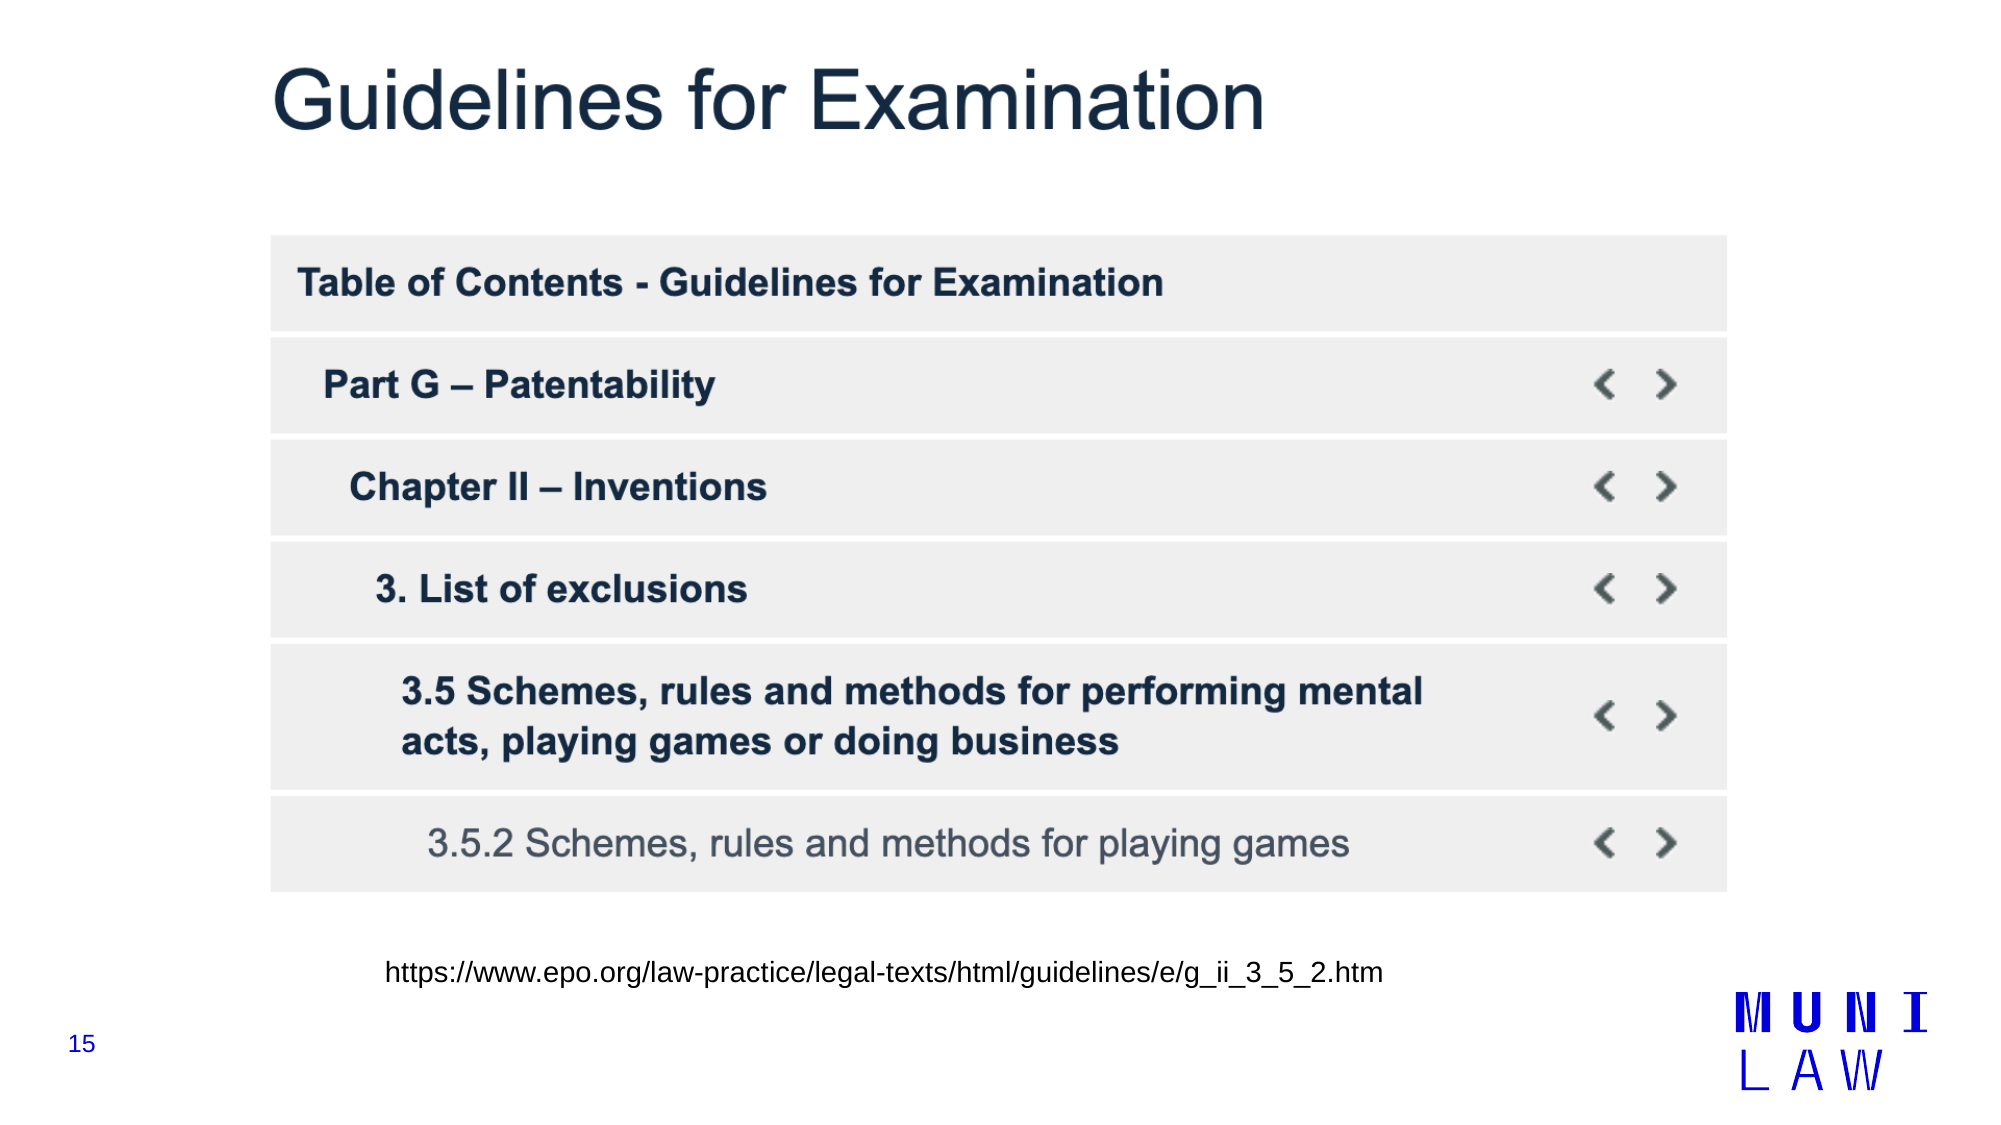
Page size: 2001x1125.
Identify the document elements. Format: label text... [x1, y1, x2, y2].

slide_number 15 [67, 1021, 110, 1063]
list https://www.epo.org/law-practice/legal-texts/html/guidelines/e/g_ii_3_5_2.htm [376, 951, 1700, 987]
picture [253, 29, 1751, 943]
